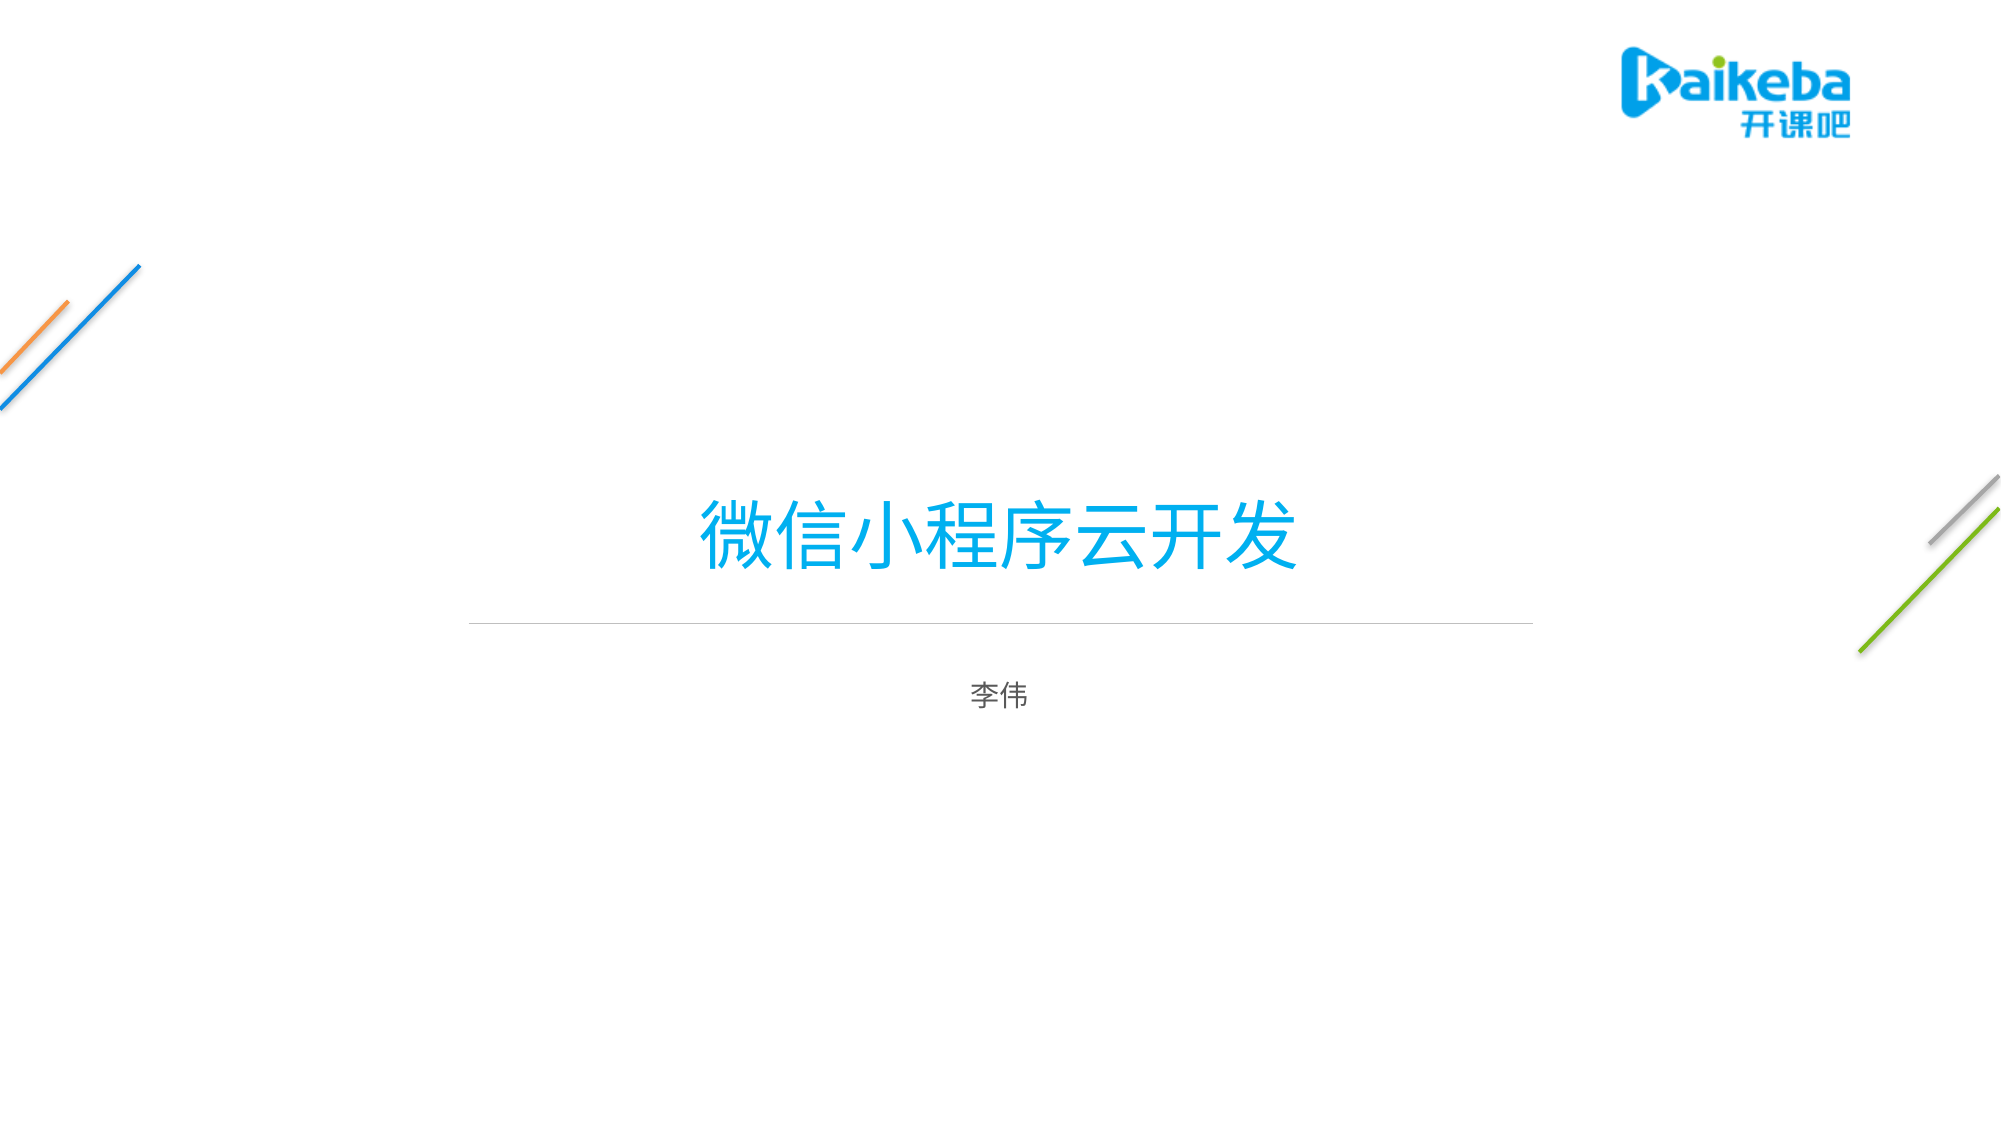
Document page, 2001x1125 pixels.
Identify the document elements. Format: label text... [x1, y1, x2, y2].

picture [1609, 37, 1863, 148]
subtitle 李伟 [249, 652, 1750, 863]
title 微信小程序云开发 [249, 184, 1750, 588]
